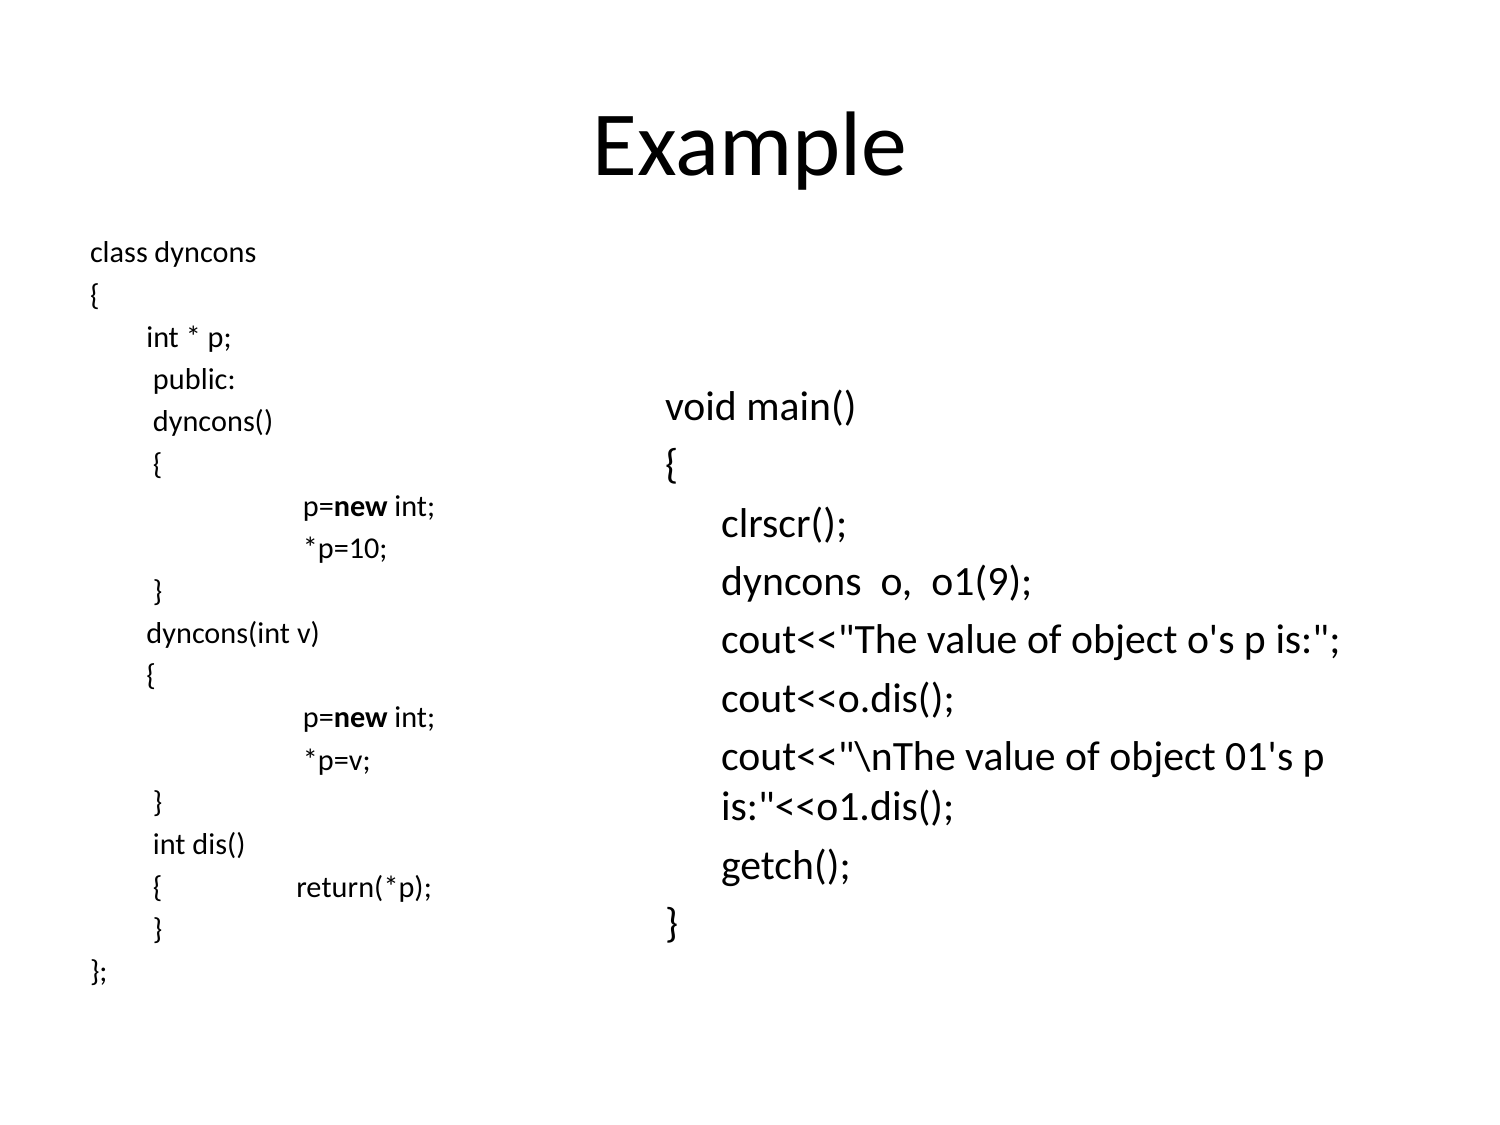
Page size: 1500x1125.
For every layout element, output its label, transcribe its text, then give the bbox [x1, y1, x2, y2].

list class dyncons { int * p; public: dyncons() { p=new int; *p=10; } dyncons(int v) { p=new int; *p=v; } int dis() { return(*p); } }; [75, 224, 650, 1088]
text_box void main() { clrscr(); dyncons o, o1(9); cout<<"The value of object o's p is:"; cout<<o.dis(); cout<<"\nThe value of object 01's p is:"<<o1.dis(); getch(); } [649, 262, 1413, 1005]
title Example [75, 45, 1425, 233]
